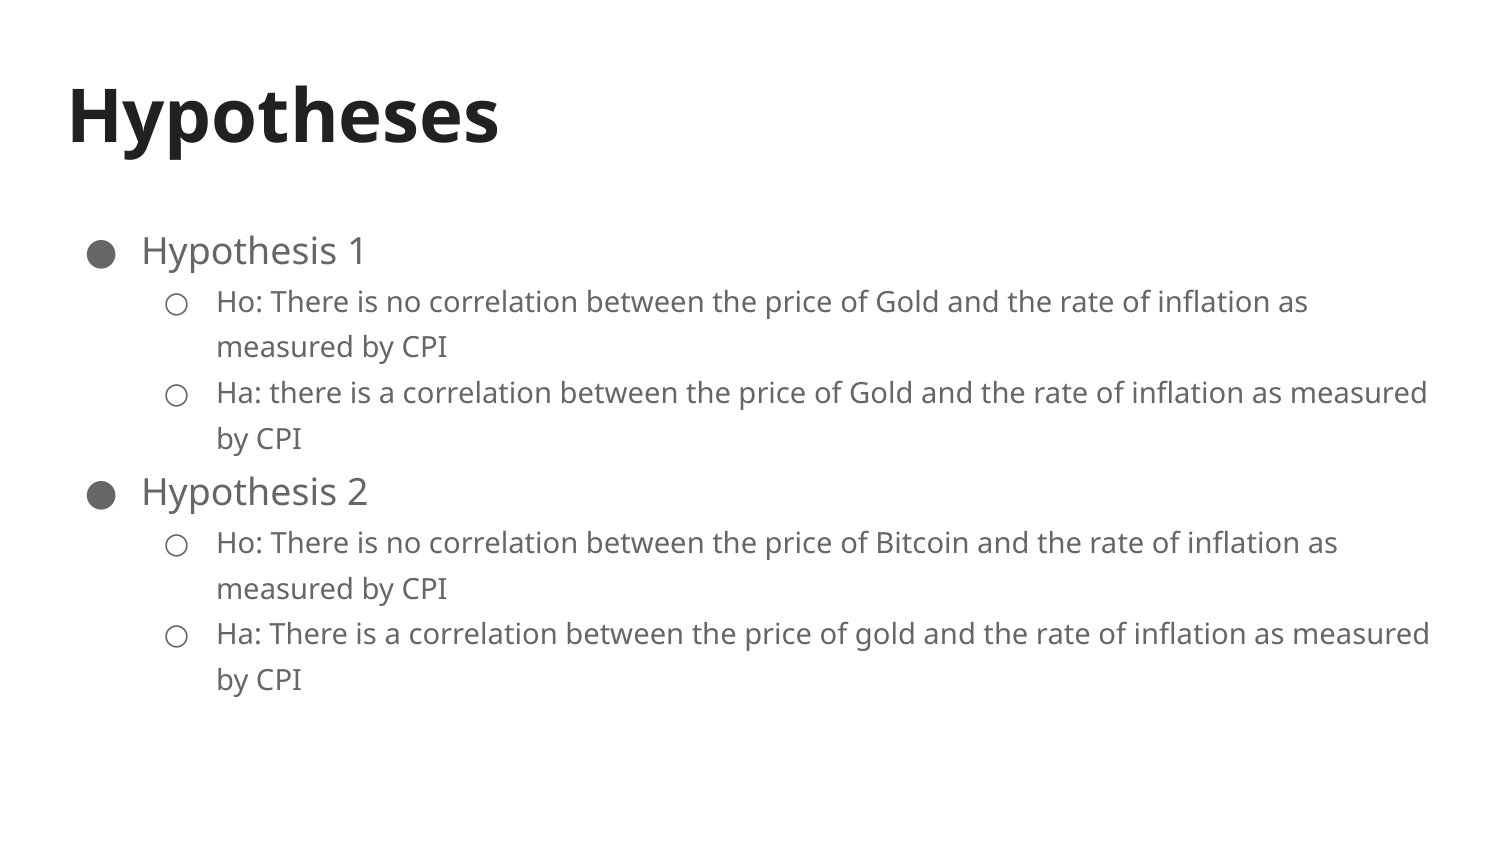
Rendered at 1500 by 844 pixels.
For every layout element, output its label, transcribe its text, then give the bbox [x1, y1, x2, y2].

list Hypothesis 1 Ho: There is no correlation between the price of Gold and the rate of inflation as measured by CPI Ha: there is a correlation between the price of Gold and the rate of inflation as measured by CPI Hypothesis 2 Ho: There is no correlation between the price of Bitcoin and the rate of inflation as measured by CPI Ha: There is a correlation between the price of gold and the rate of inflation as measured by CPI [51, 201, 1449, 830]
title Hypotheses [51, 48, 1449, 180]
